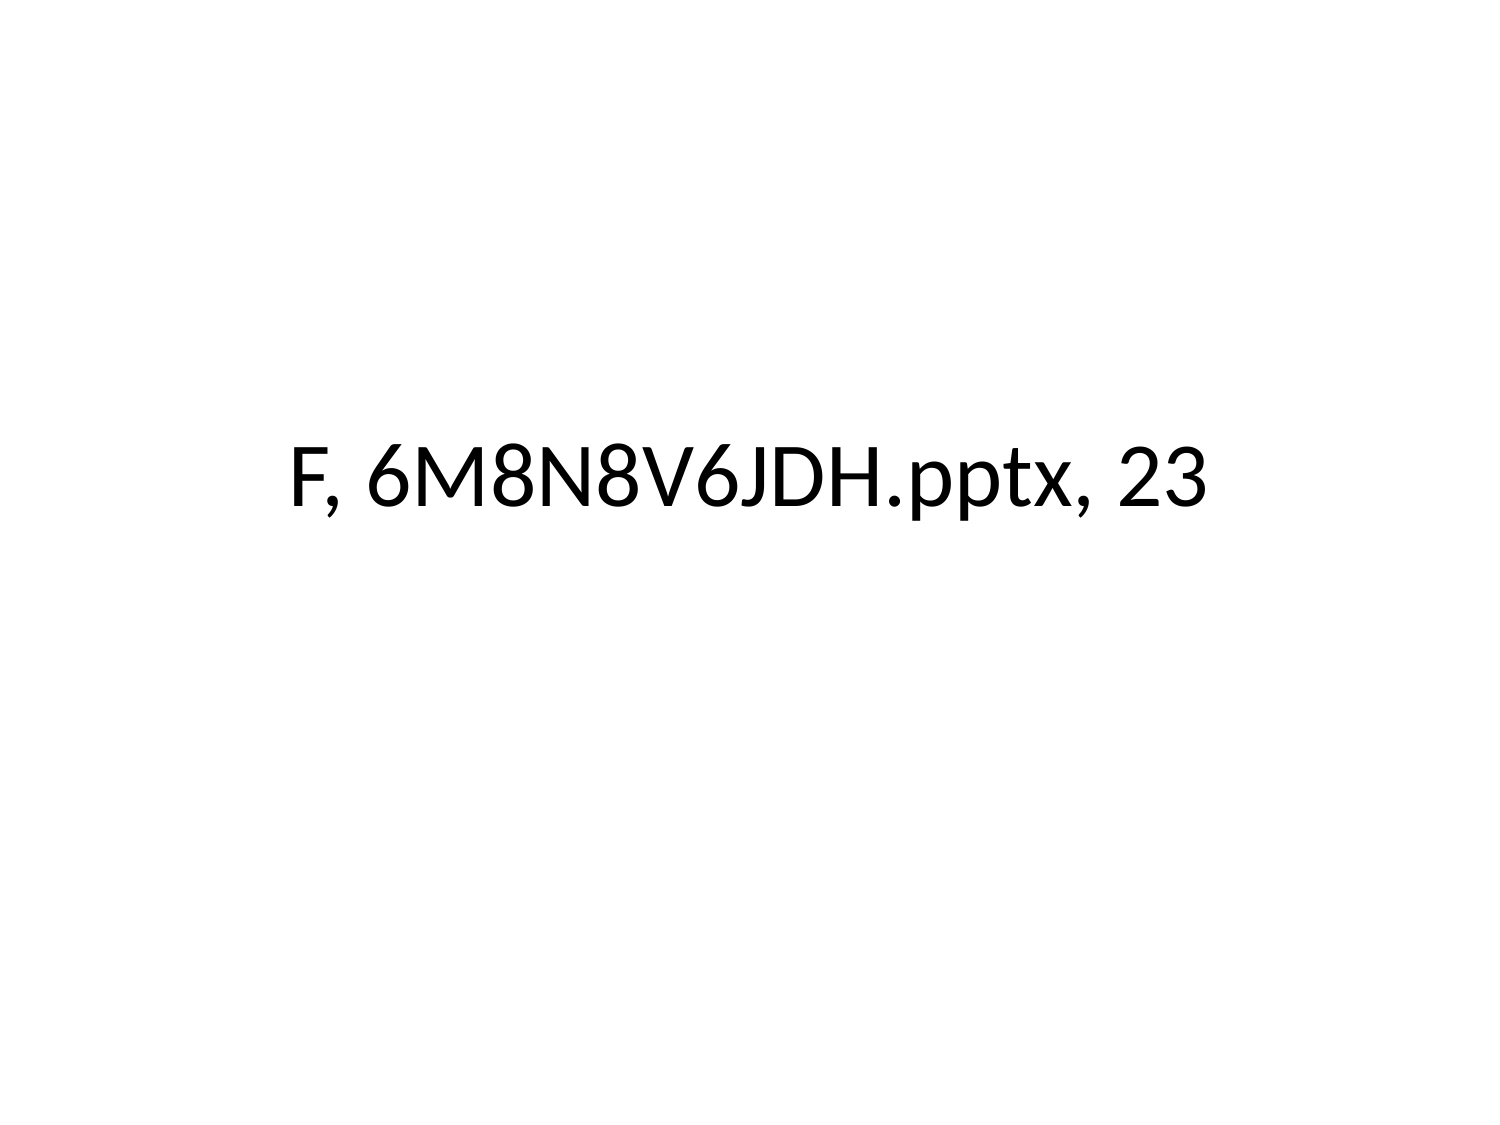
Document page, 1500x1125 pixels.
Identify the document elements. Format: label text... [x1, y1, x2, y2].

title F, 6M8N8V6JDH.pptx, 23 [112, 349, 1388, 591]
